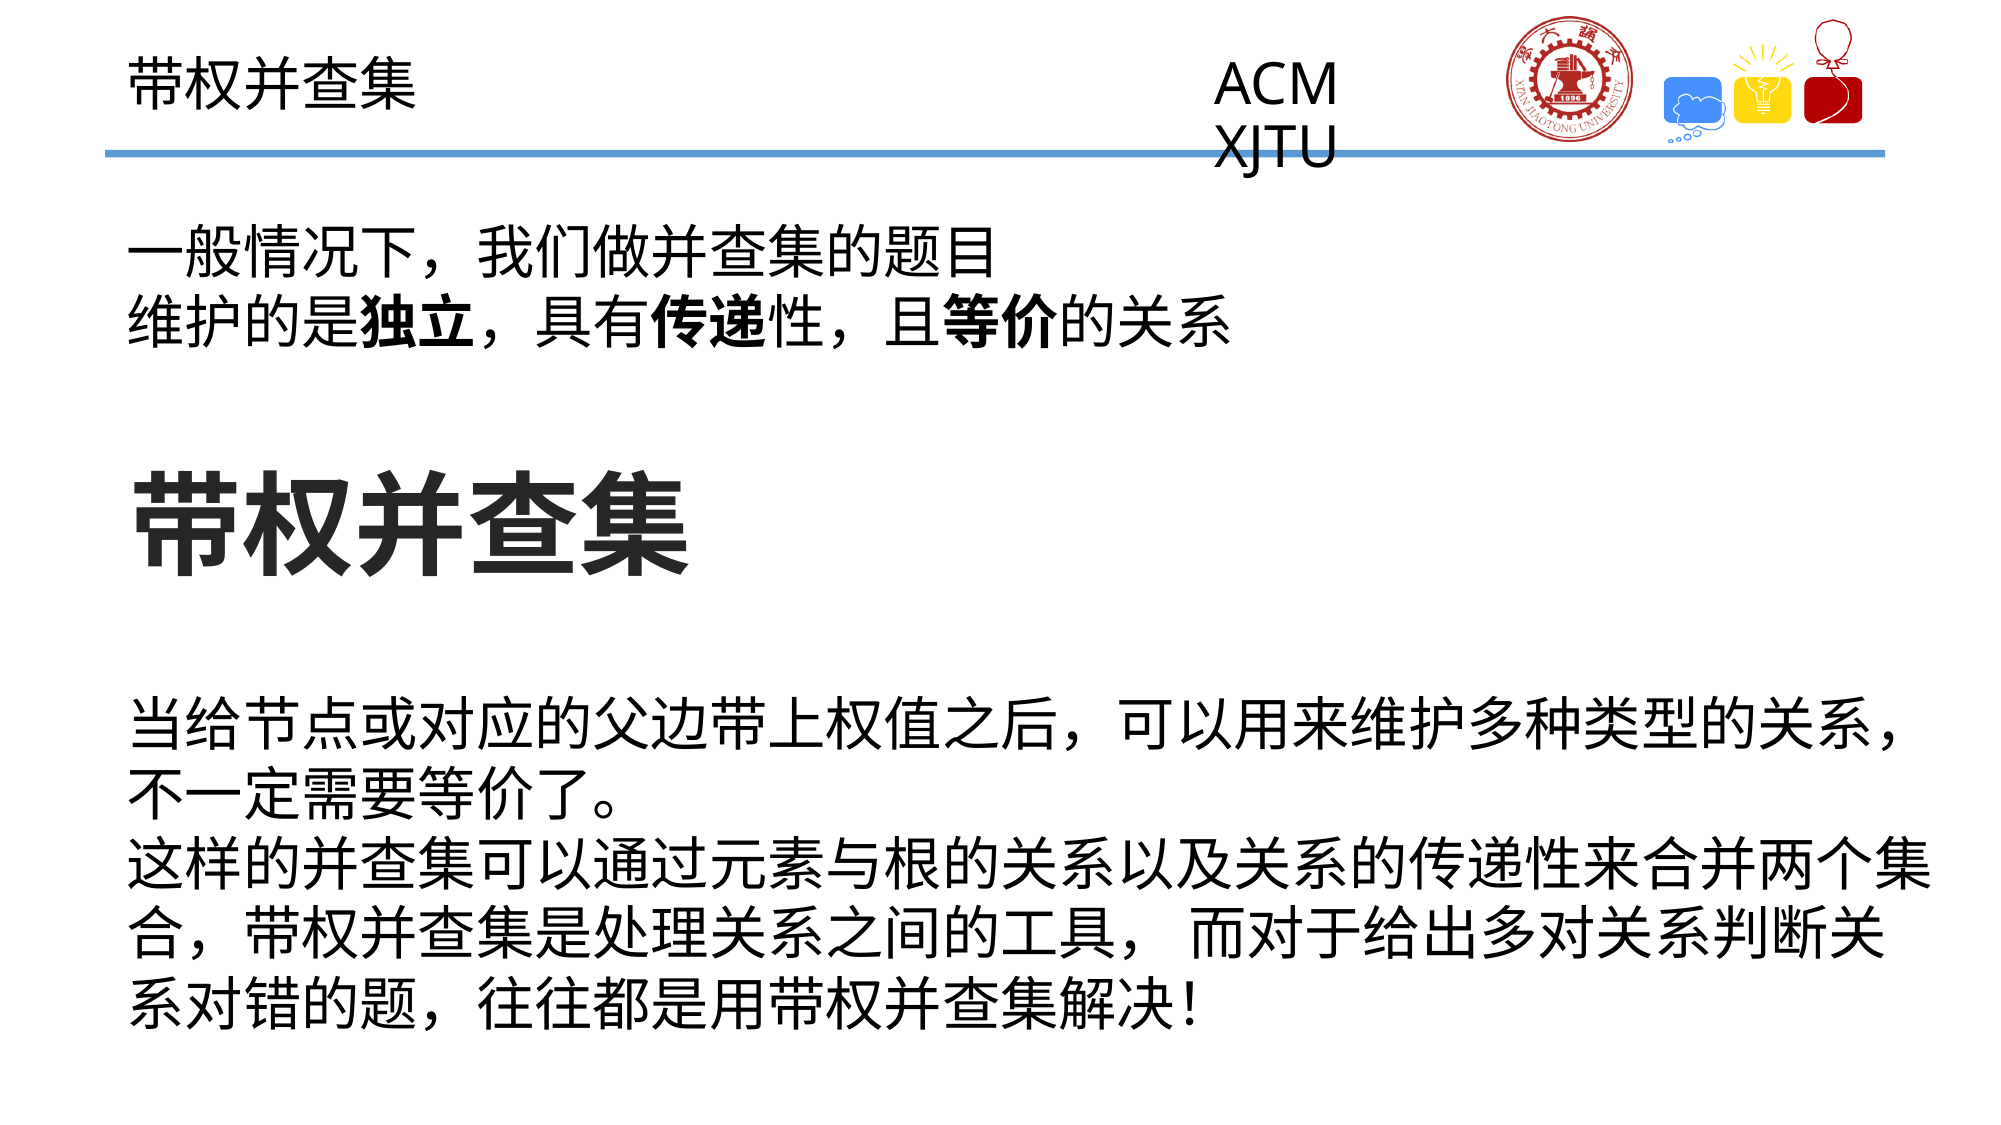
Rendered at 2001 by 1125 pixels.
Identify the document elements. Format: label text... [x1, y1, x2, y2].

text_box 带权并查集 [111, 47, 1177, 126]
text_box 带权并查集 [114, 446, 708, 597]
picture [1663, 19, 1863, 143]
picture [1506, 16, 1633, 142]
text_box 当给节点或对应的父边带上权值之后，可以用来维护多种类型的关系，不一定需要等价了。 这样的并查集可以通过元素与根的关系以及关系的传递性来合并两个集合，带权并查集是处理关系之间的工具， 而对于给出多对关系判断关系对错的题，往往都是用带权并查集解决！ [111, 679, 1957, 1045]
text_box 一般情况下，我们做并查集的题目 维护的是独立，具有传递性，且等价的关系 [111, 207, 1629, 363]
